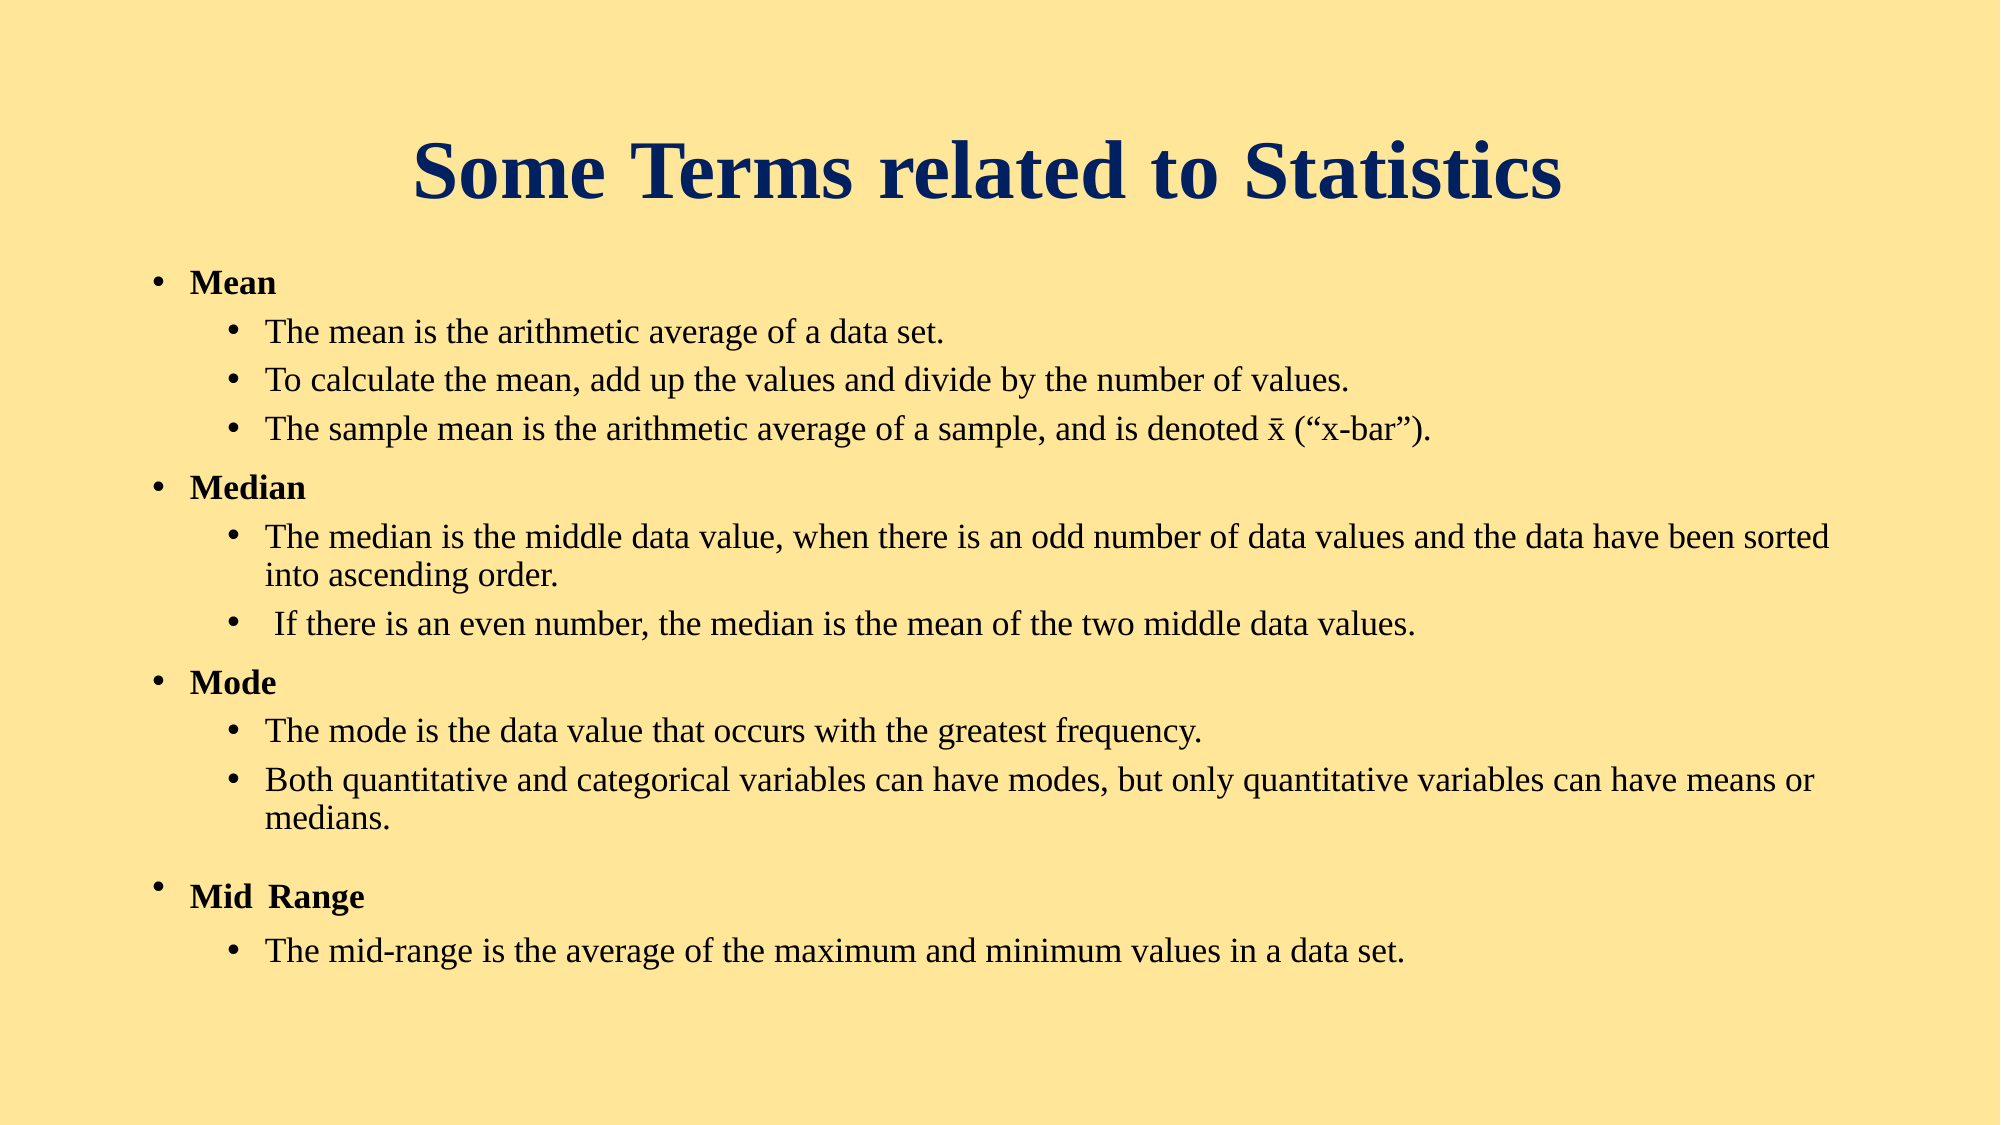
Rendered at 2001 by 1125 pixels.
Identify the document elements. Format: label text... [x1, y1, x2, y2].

list Mean The mean is the arithmetic average of a data set. To calculate the mean, add up the values and divide by the number of values. The sample mean is the arithmetic average of a sample, and is denoted x̄ (“x-bar”). Median The median is the middle data value, when there is an odd number of data values and the data have been sorted into ascending order. If there is an even number, the median is the mean of the two middle data values. Mode The mode is the data value that occurs with the greatest frequency. Both quantitative and categorical variables can have modes, but only quantitative variables can have means or medians. Mid Range The mid-range is the average of the maximum and minimum values in a data set. [137, 256, 1863, 1014]
title Some Terms related to Statistics [137, 59, 1863, 256]
